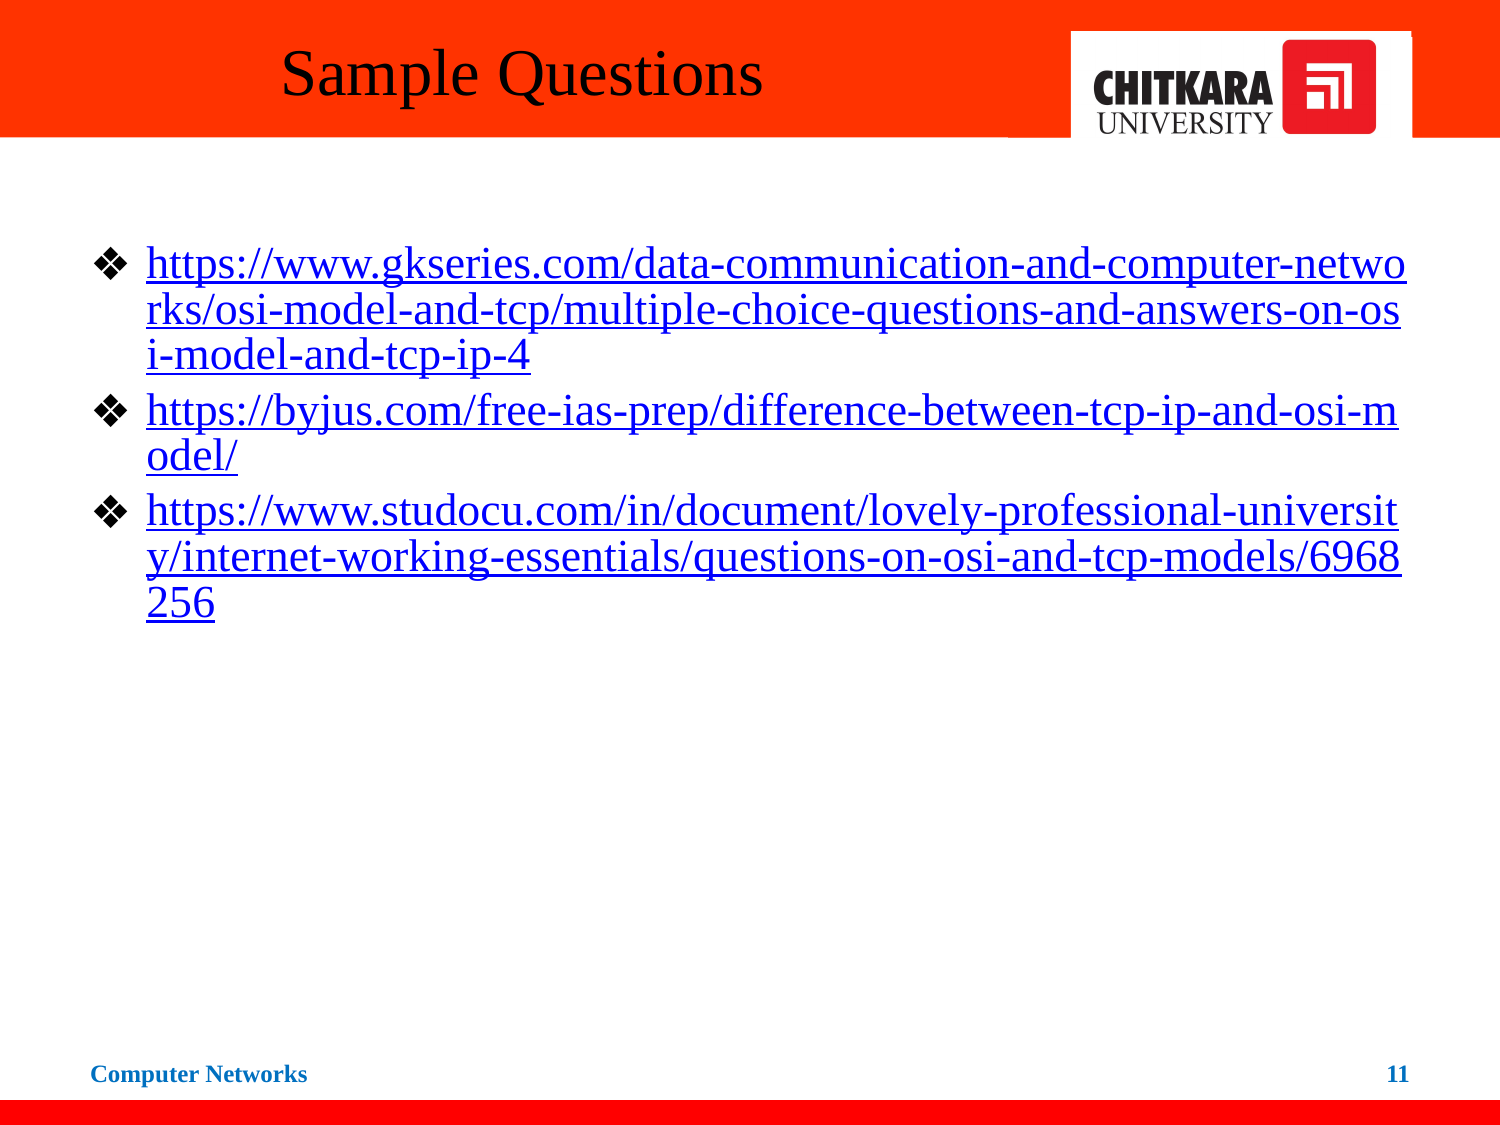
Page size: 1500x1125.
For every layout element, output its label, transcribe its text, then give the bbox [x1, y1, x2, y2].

slide_number Computer Networks [75, 1042, 425, 1103]
slide_number ‹#› [1074, 1042, 1425, 1103]
list https://www.gkseries.com/data-communication-and-computer-networks/osi-model-and-tcp/multiple-choice-questions-and-answers-on-osi-model-and-tcp-ip-4 https://byjus.com/free-ias-prep/difference-between-tcp-ip-and-osi-model/ https://www.studocu.com/in/document/lovely-professional-university/internet-working-essentials/questions-on-osi-and-tcp-models/6968256 [75, 224, 1425, 968]
title Sample Questions [0, 0, 1063, 138]
picture [1074, 37, 1391, 138]
